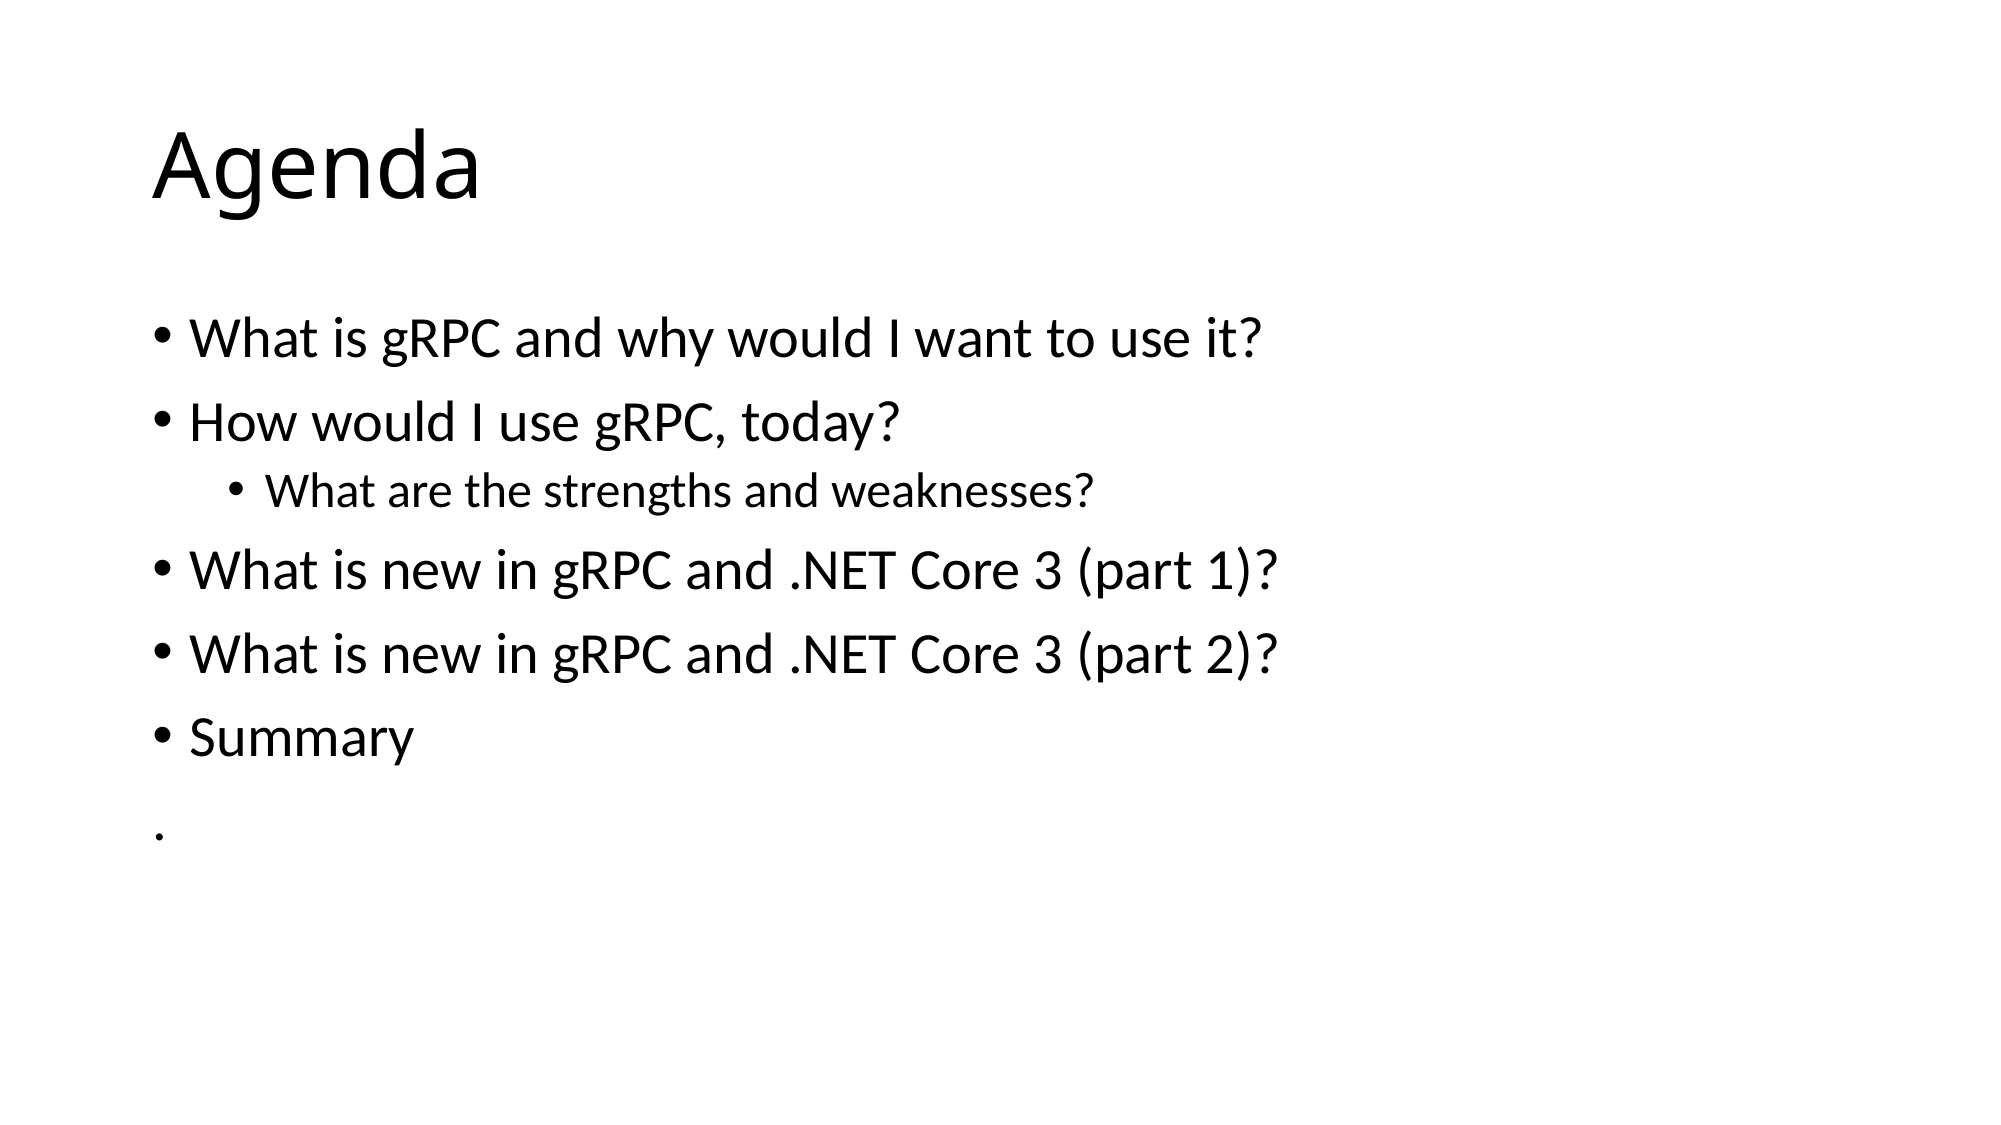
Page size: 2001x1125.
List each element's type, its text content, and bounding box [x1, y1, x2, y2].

list What is gRPC and why would I want to use it? How would I use gRPC, today? What are the strengths and weaknesses? What is new in gRPC and .NET Core 3 (part 1)? What is new in gRPC and .NET Core 3 (part 2)? Summary . [137, 299, 1863, 1014]
title Agenda [137, 59, 1863, 278]
